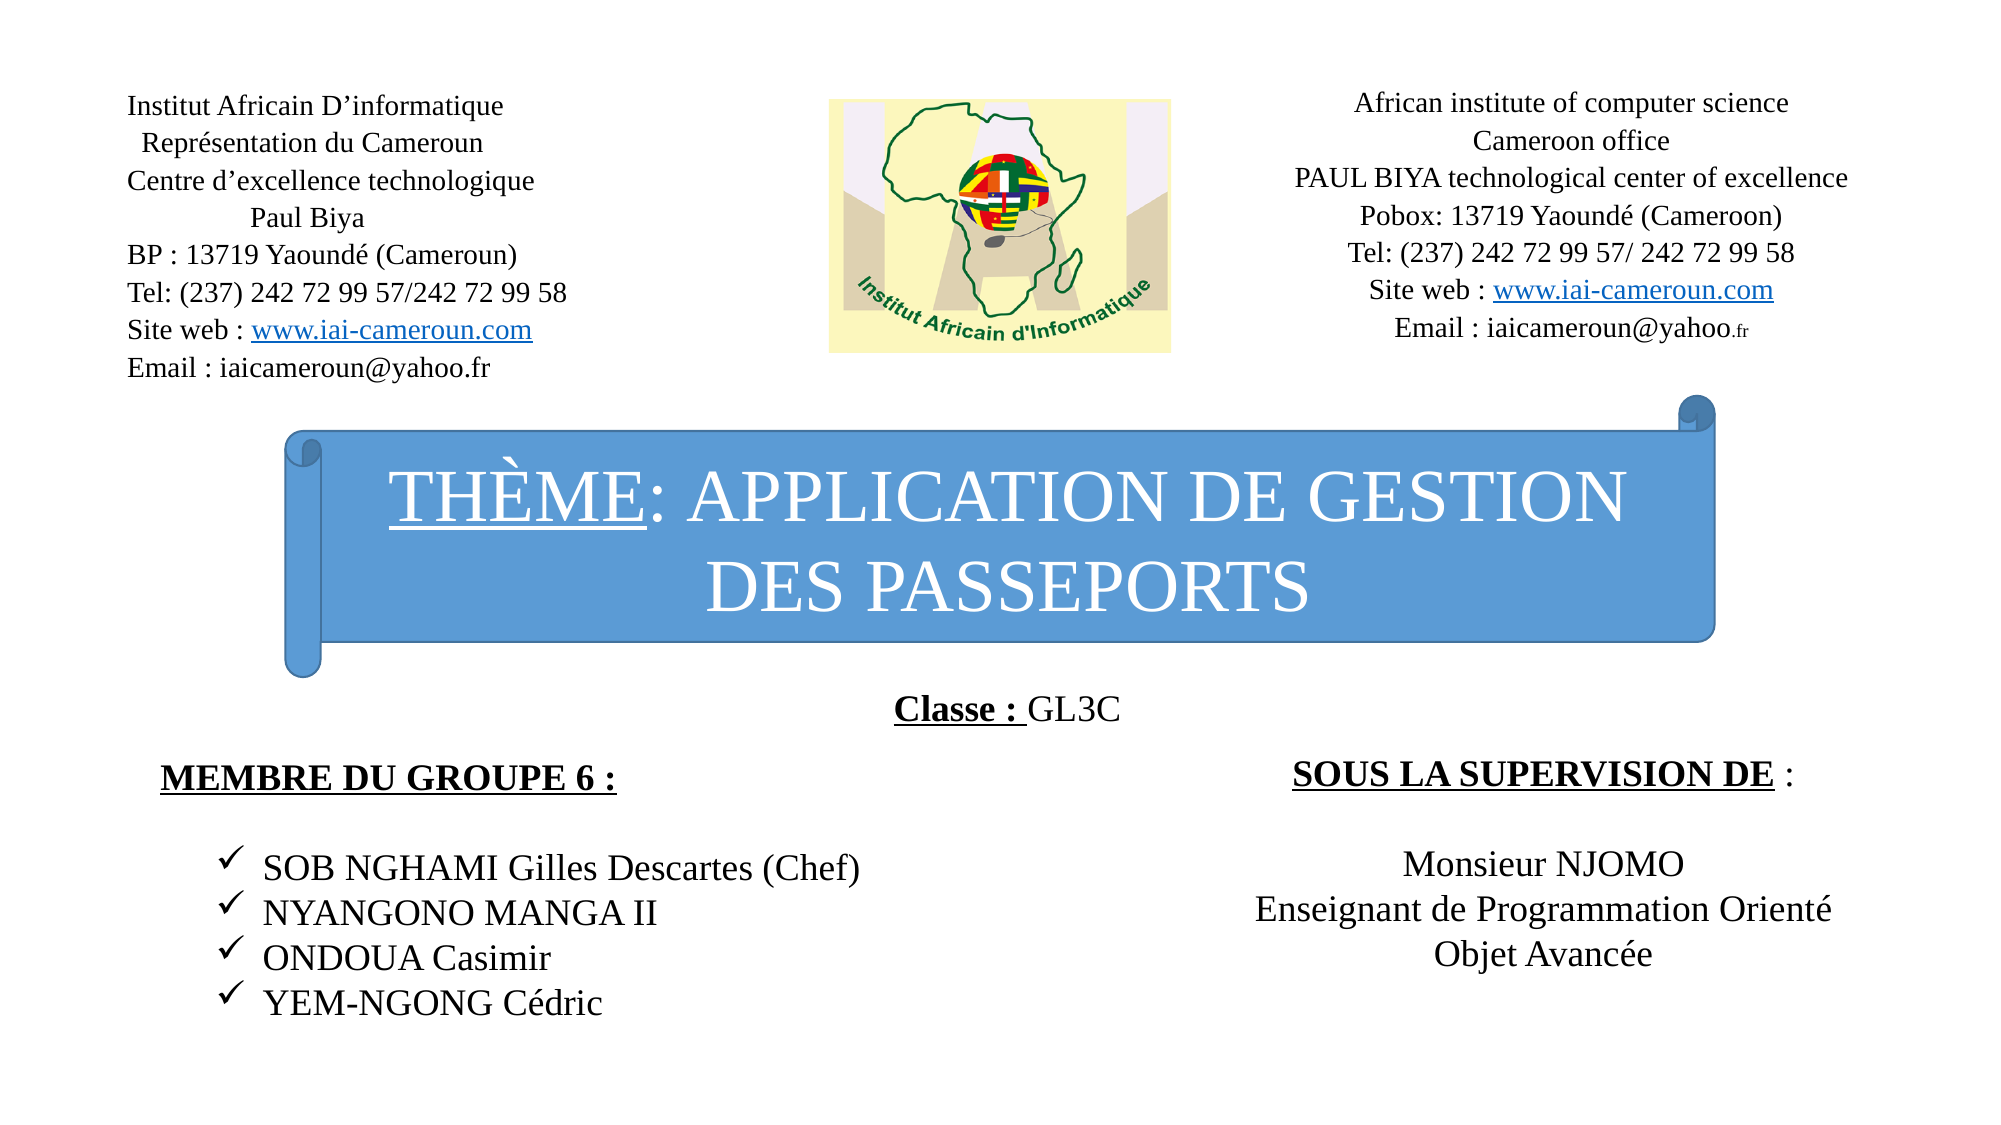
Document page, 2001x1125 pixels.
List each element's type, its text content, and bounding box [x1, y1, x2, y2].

text_box THÈME: APPLICATION DE GESTION DES PASSEPORTS [284, 394, 1716, 679]
picture [828, 99, 1172, 357]
text_box Classe : GL3C [879, 677, 1142, 737]
text_box African institute of computer science Cameroon office PAUL BIYA technological center of excellence Pobox: 13719 Yaoundé (Cameroon) Tel: (237) 242 72 99 57/ 242 72 99 58 Site web : www.iai-cameroun.com Email : iaicameroun@yahoo.fr [1274, 73, 1869, 396]
text_box SOUS LA SUPERVISION DE : Monsieur NJOMO Enseignant de Programmation Orienté Objet Avancée [1199, 741, 1888, 1027]
text_box MEMBRE DU GROUPE 6 : SOB NGHAMI Gilles Descartes (Chef) NYANGONO MANGA II ONDOUA Casimir YEM-NGONG Cédric [145, 745, 932, 1031]
text_box Institut Africain D’informatique Représentation du Cameroun Centre d’excellence technologique Paul Biya BP : 13719 Yaoundé (Cameroun) Tel: (237) 242 72 99 57/242 72 99 58 Site web : www.iai-cameroun.com Email : iaicameroun@yahoo.fr [112, 76, 669, 396]
